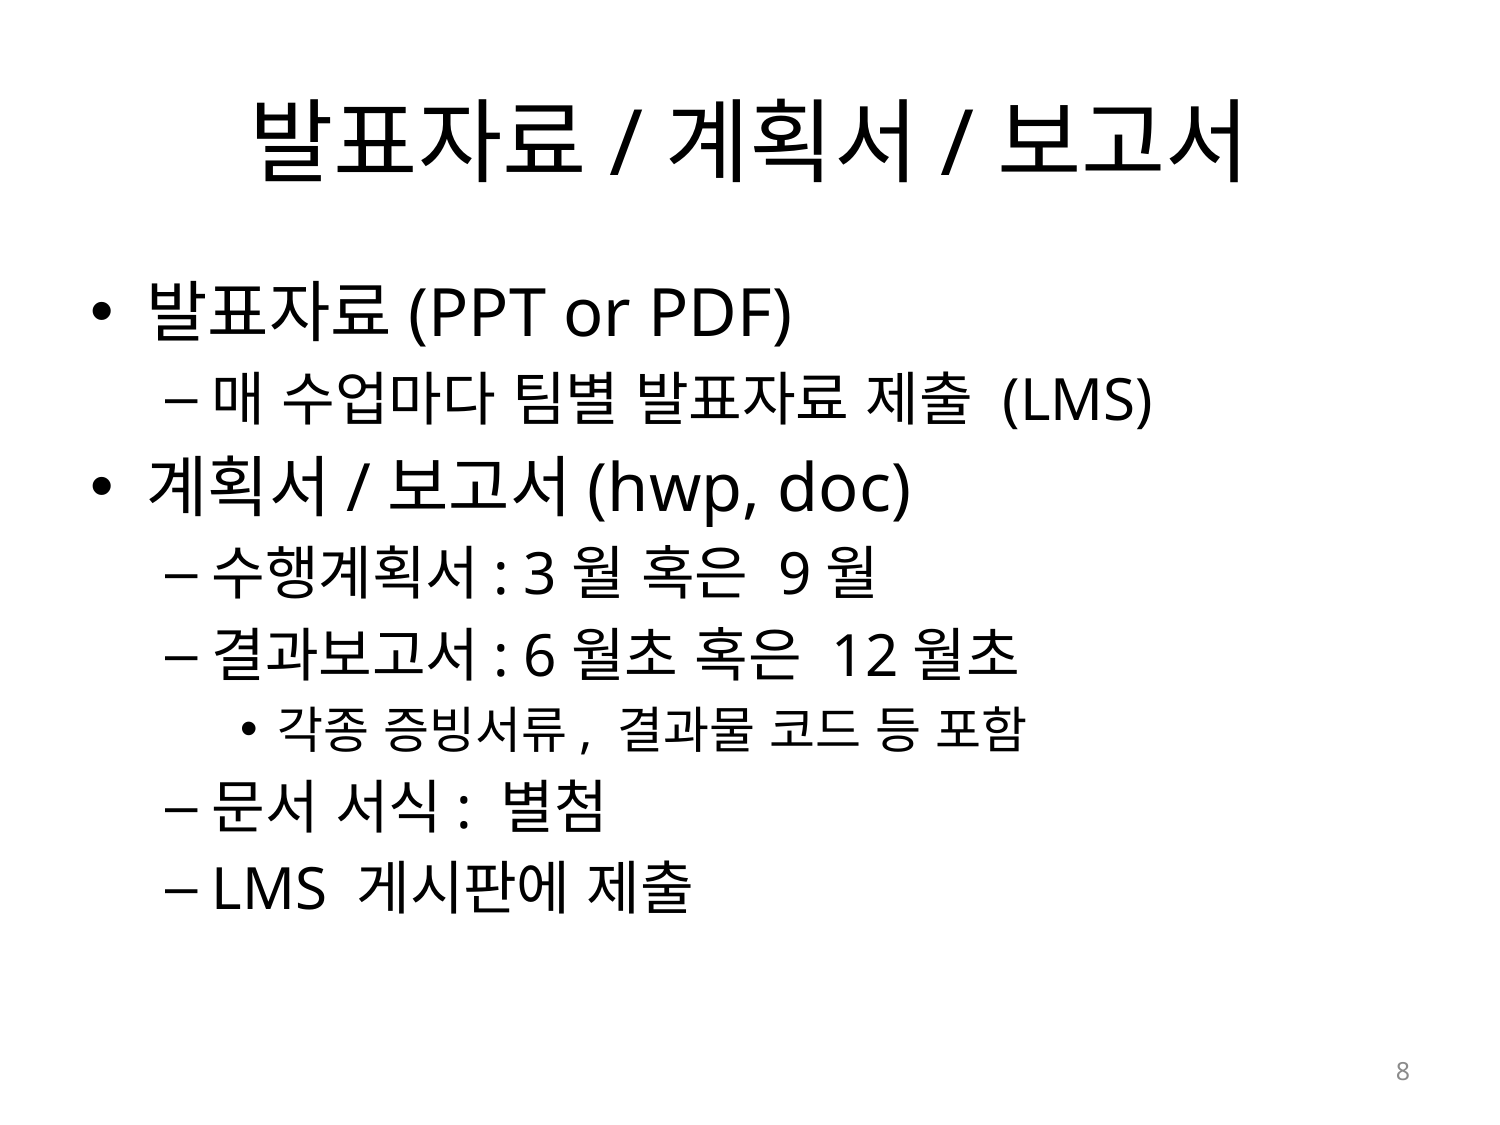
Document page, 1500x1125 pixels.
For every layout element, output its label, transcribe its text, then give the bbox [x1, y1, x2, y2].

list 발표자료(PPT or PDF) 매 수업마다 팀별 발표자료 제출 (LMS) 계획서/보고서(hwp, doc) 수행계획서: 3월 혹은 9월 결과보고서: 6월초 혹은 12월초 각종 증빙서류, 결과물 코드 등 포함 문서 서식: 별첨 LMS 게시판에 제출 [75, 262, 1425, 1005]
title 발표자료/계획서/보고서 [75, 45, 1425, 233]
slide_number 8 [1074, 1042, 1425, 1103]
